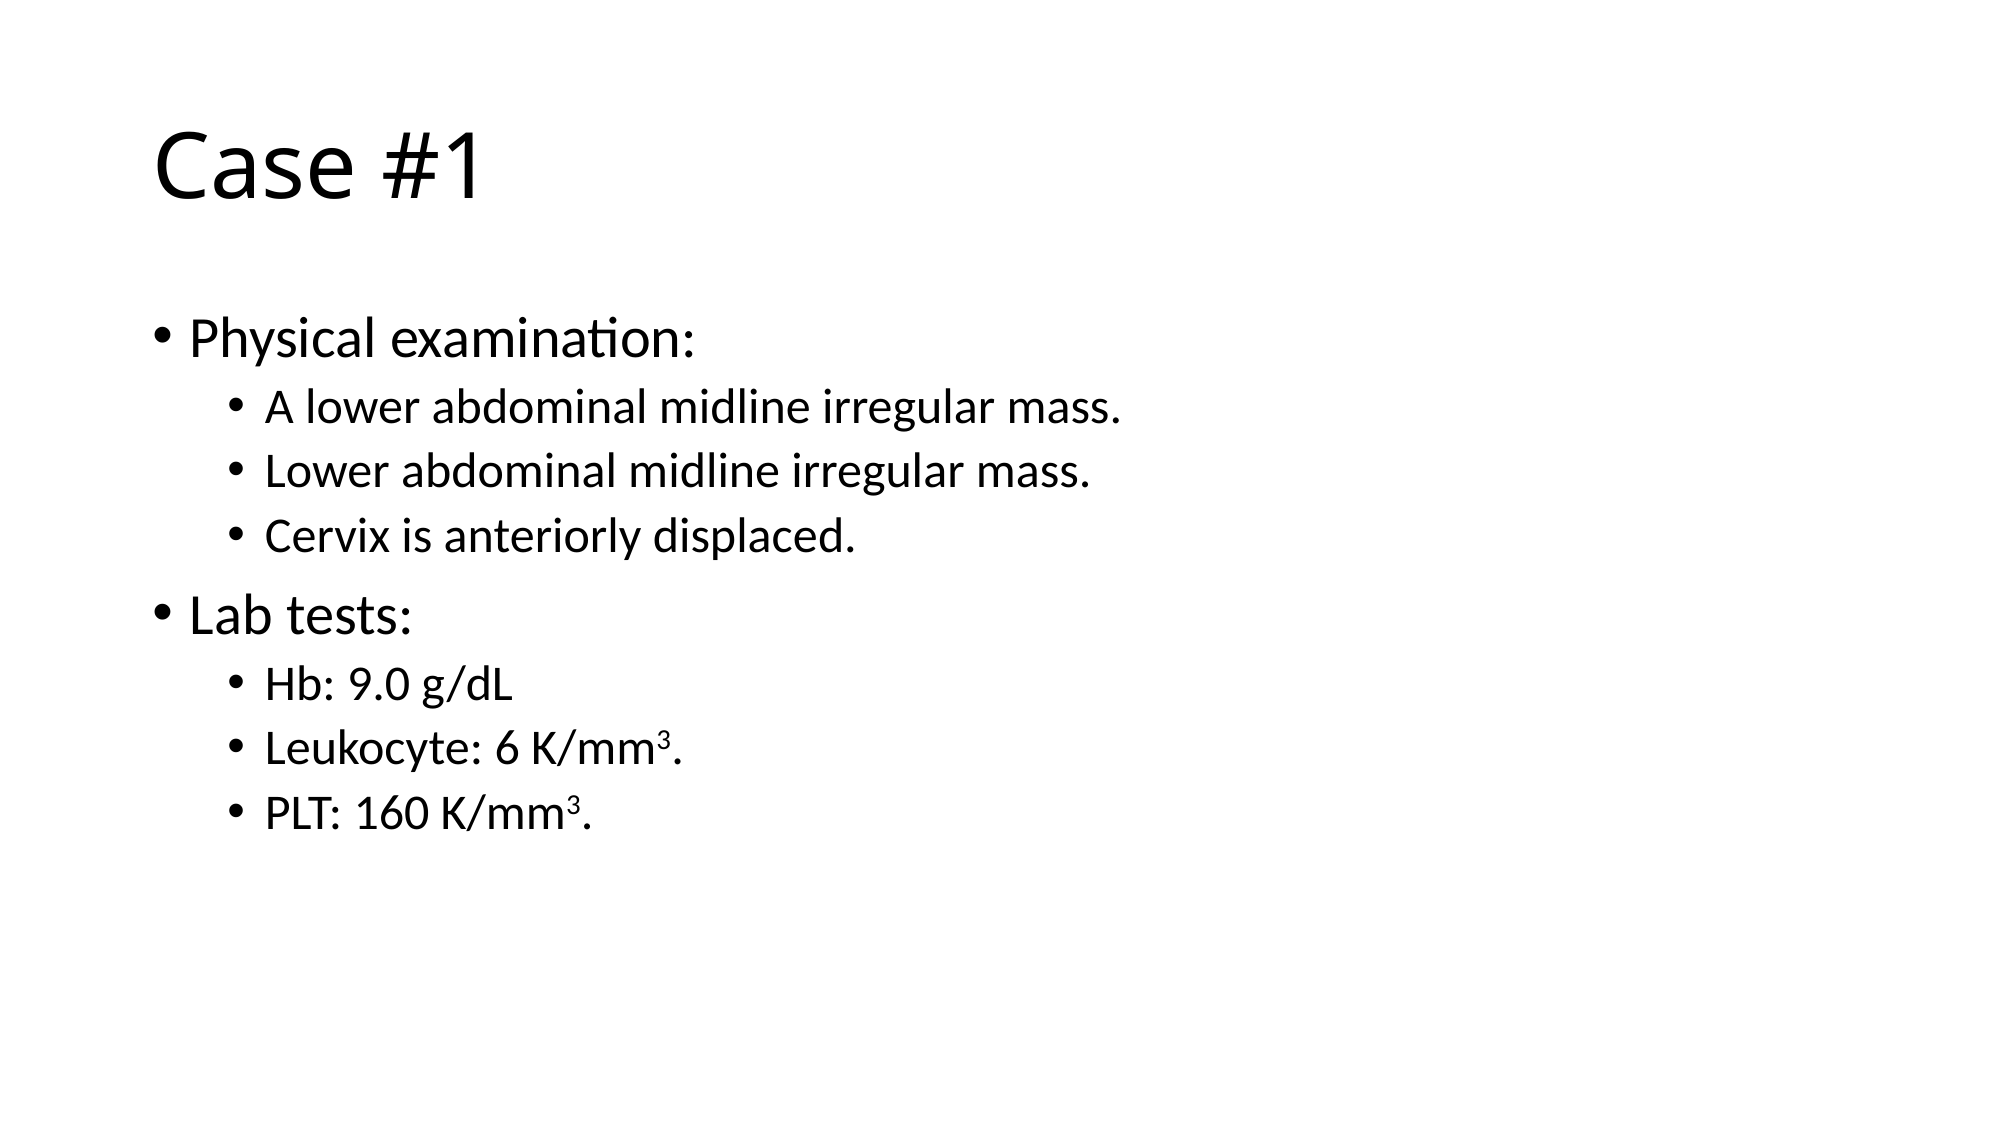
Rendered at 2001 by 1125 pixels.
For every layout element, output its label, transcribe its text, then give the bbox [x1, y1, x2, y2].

list Physical examination: A lower abdominal midline irregular mass. Lower abdominal midline irregular mass. Cervix is anteriorly displaced. Lab tests: Hb: 9.0 g/dL Leukocyte: 6 K/mm3. PLT: 160 K/mm3. [137, 299, 1863, 1014]
title Case #1 [137, 59, 1863, 278]
